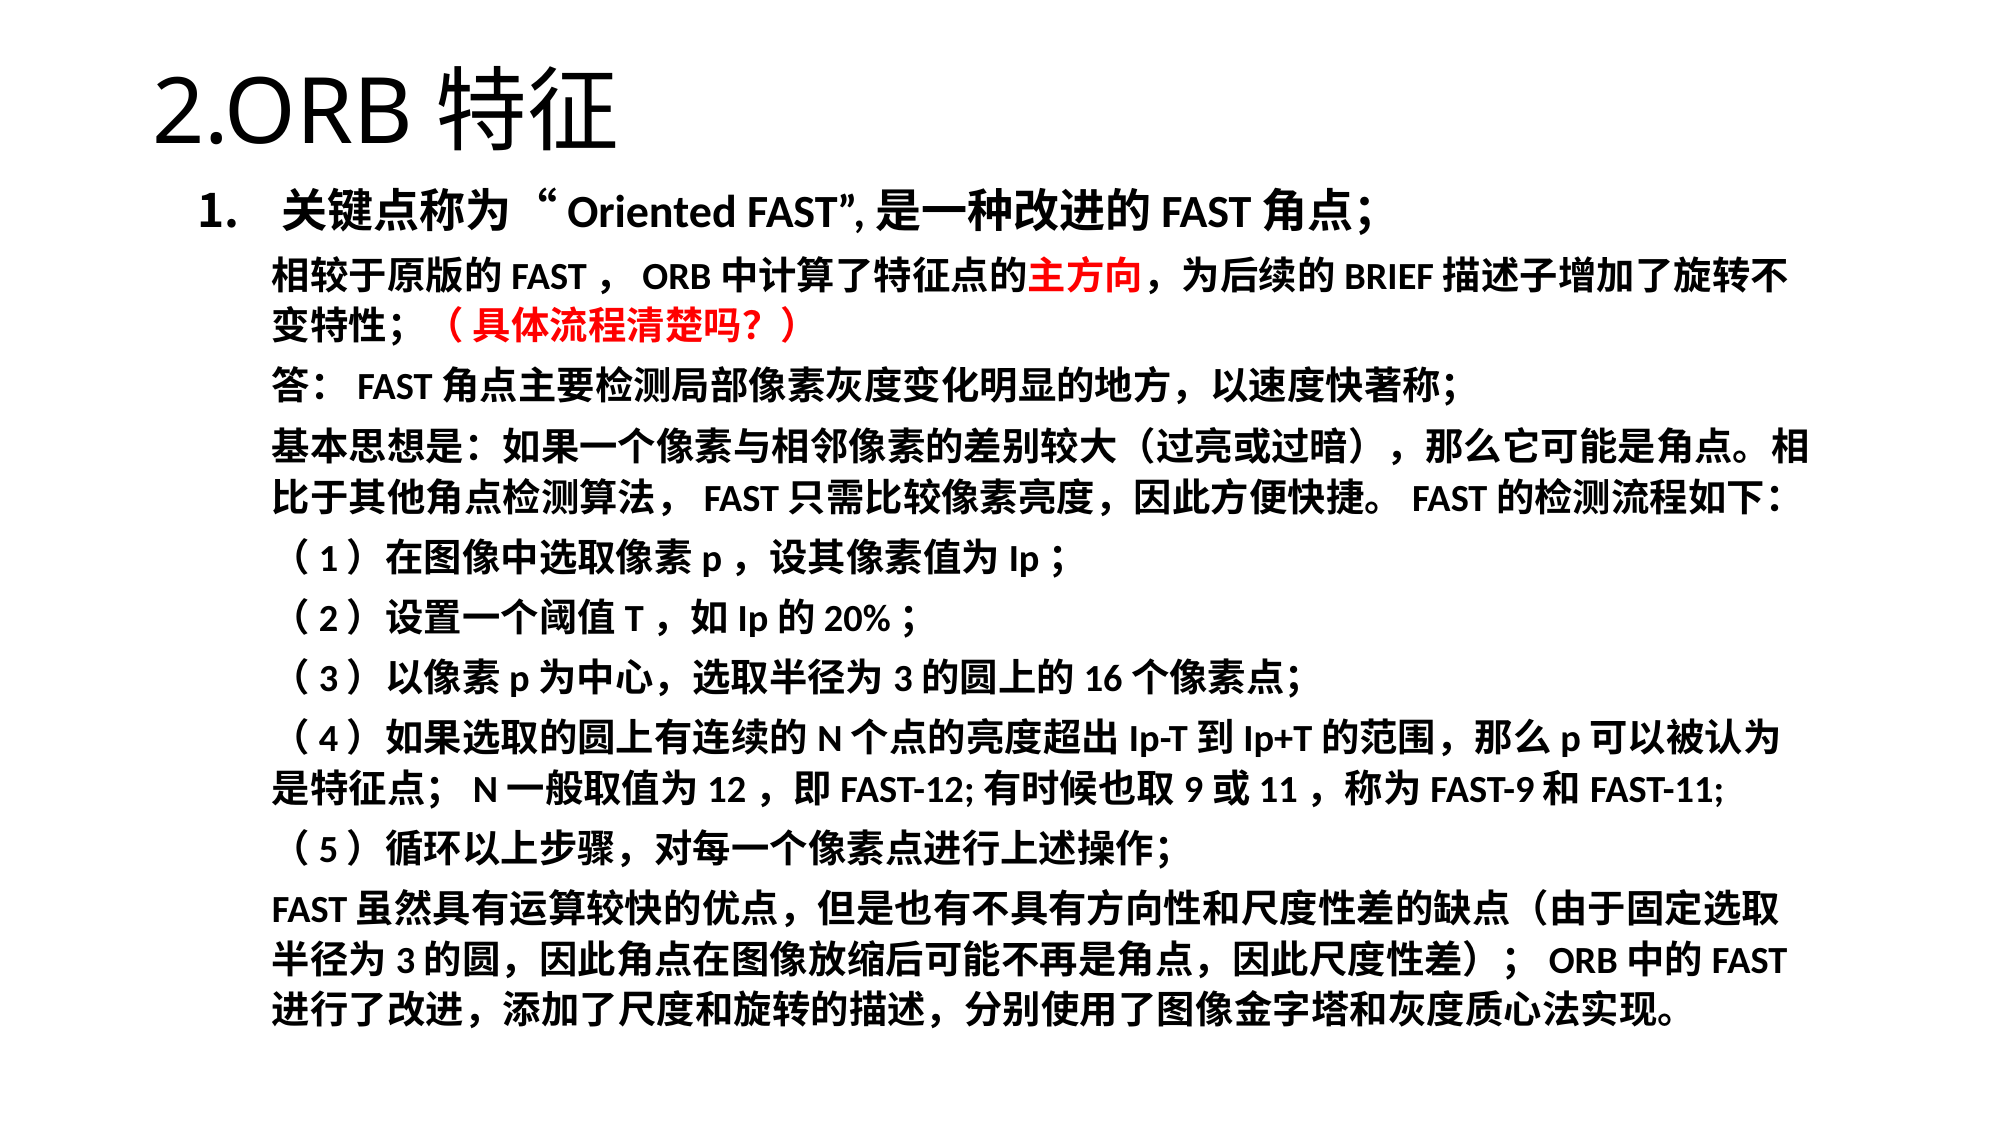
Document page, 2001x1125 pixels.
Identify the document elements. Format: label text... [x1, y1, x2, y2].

title 2.ORB特征 [137, 59, 1863, 278]
list 关键点称为“Oriented FAST”,是一种改进的FAST角点； 相较于原版的FAST，ORB中计算了特征点的主方向，为后续的BRIEF描述子增加了旋转不变特性；（ 具体流程清楚吗？） 答：FAST角点主要检测局部像素灰度变化明显的地方，以速度快著称； 基本思想是：如果一个像素与相邻像素的差别较大（过亮或过暗），那么它可能是角点。相比于其他角点检测算法，FAST只需比较像素亮度，因此方便快捷。FAST的检测流程如下： （1）在图像中选取像素p，设其像素值为Ip； （2）设置一个阈值T，如Ip的20%； （3）以像素p为中心，选取半径为3的圆上的16个像素点； （4）如果选取的圆上有连续的N个点的亮度超出Ip-T到Ip+T的范围，那么p可以被认为是特征点；N一般取值为12，即FAST-12;有时候也取9或11，称为FAST-9和FAST-11; （5）循环以上步骤，对每一个像素点进行上述操作； FAST虽然具有运算较快的优点，但是也有不具有方向性和尺度性差的缺点（由于固定选取半径为3的圆，因此角点在图像放缩后可能不再是角点，因此尺度性差）；ORB中的FAST进行了改进，添加了尺度和旋转的描述，分别使用了图像金字塔和灰度质心法实现。 [107, 168, 1833, 1051]
